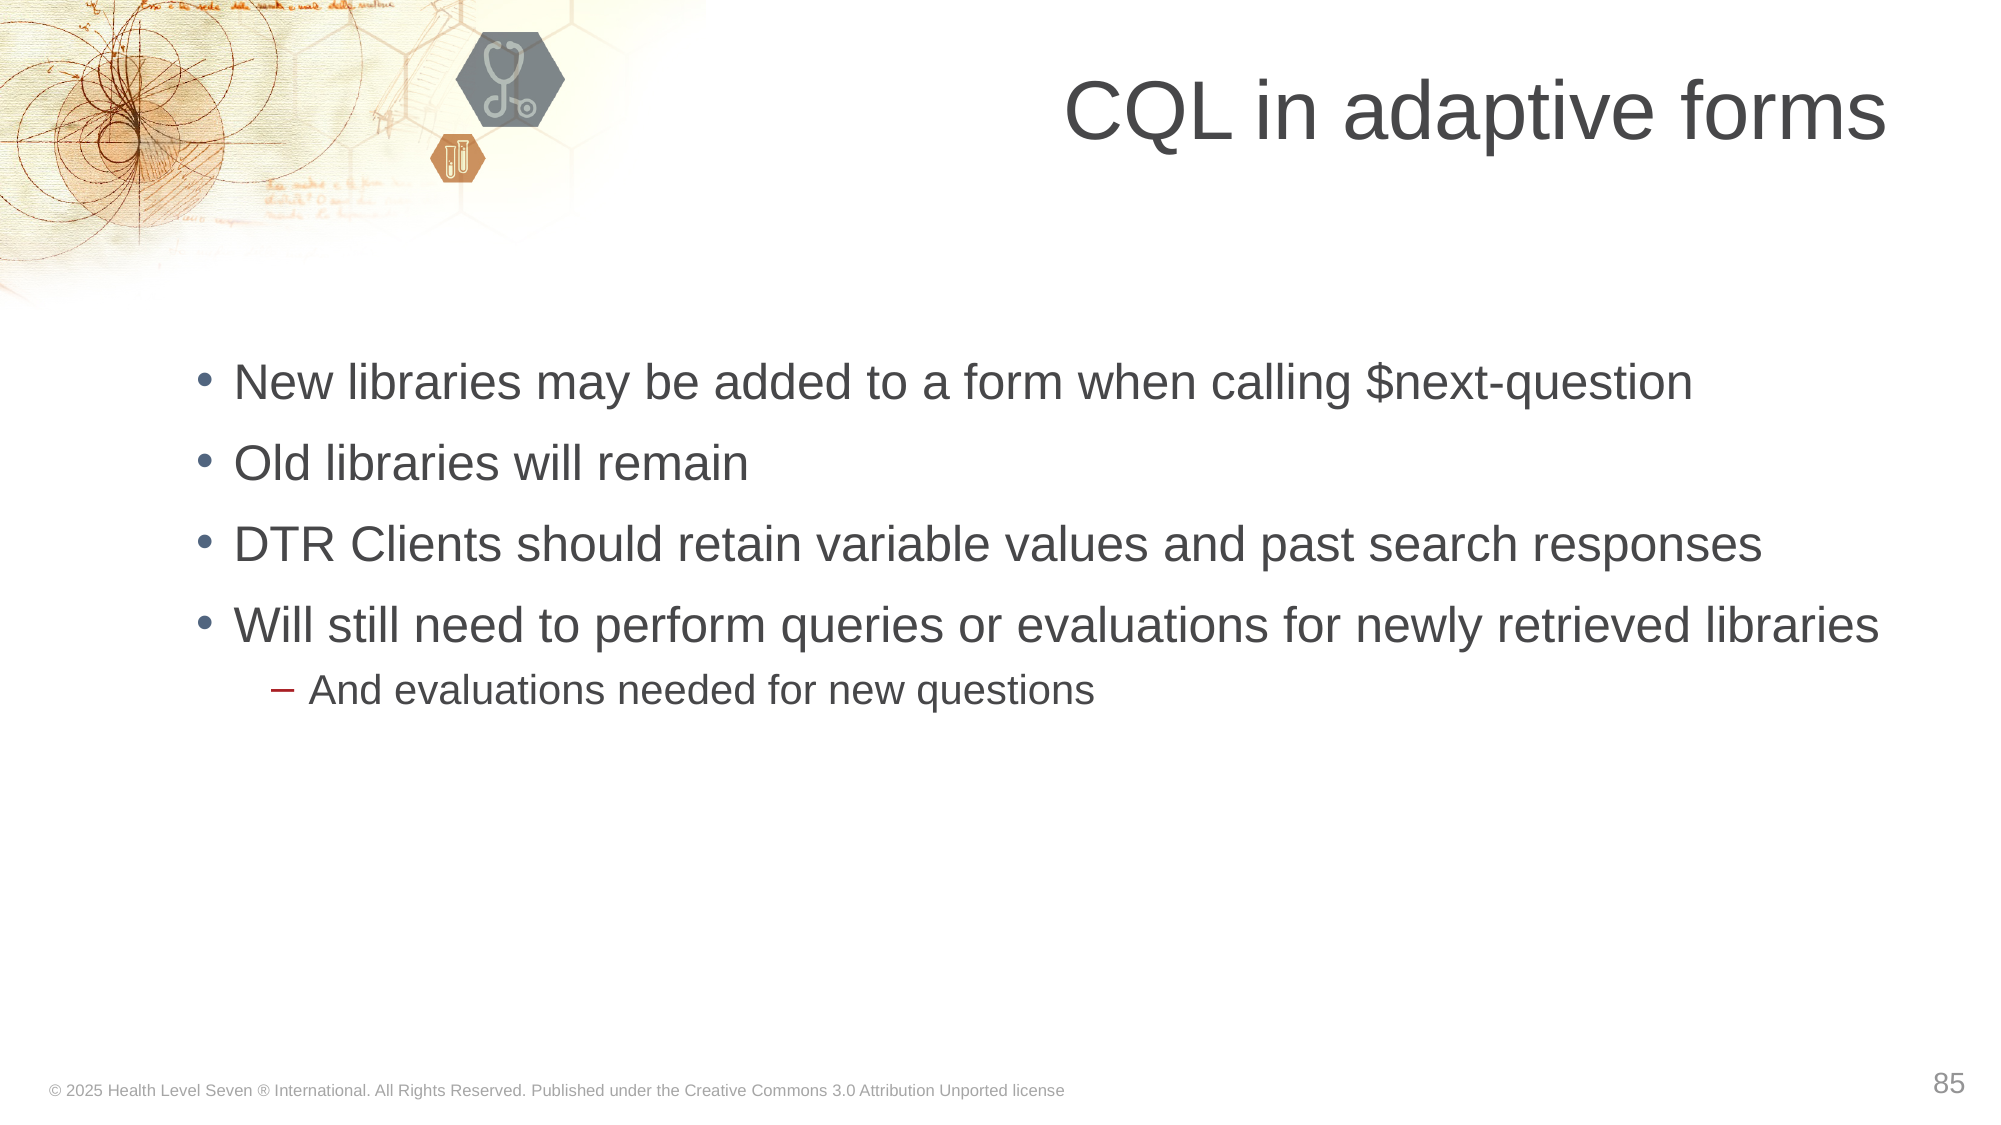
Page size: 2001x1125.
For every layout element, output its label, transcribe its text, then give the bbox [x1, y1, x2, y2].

slide_number 85 [1515, 1064, 1966, 1125]
picture [0, 0, 706, 310]
list New libraries may be added to a form when calling $next-question Old libraries will remain DTR Clients should retain variable values and past search responses Will still need to perform queries or evaluations for newly retrieved libraries And evaluations needed for new questions [181, 342, 1904, 1016]
title CQL in adaptive forms [648, 59, 1904, 188]
